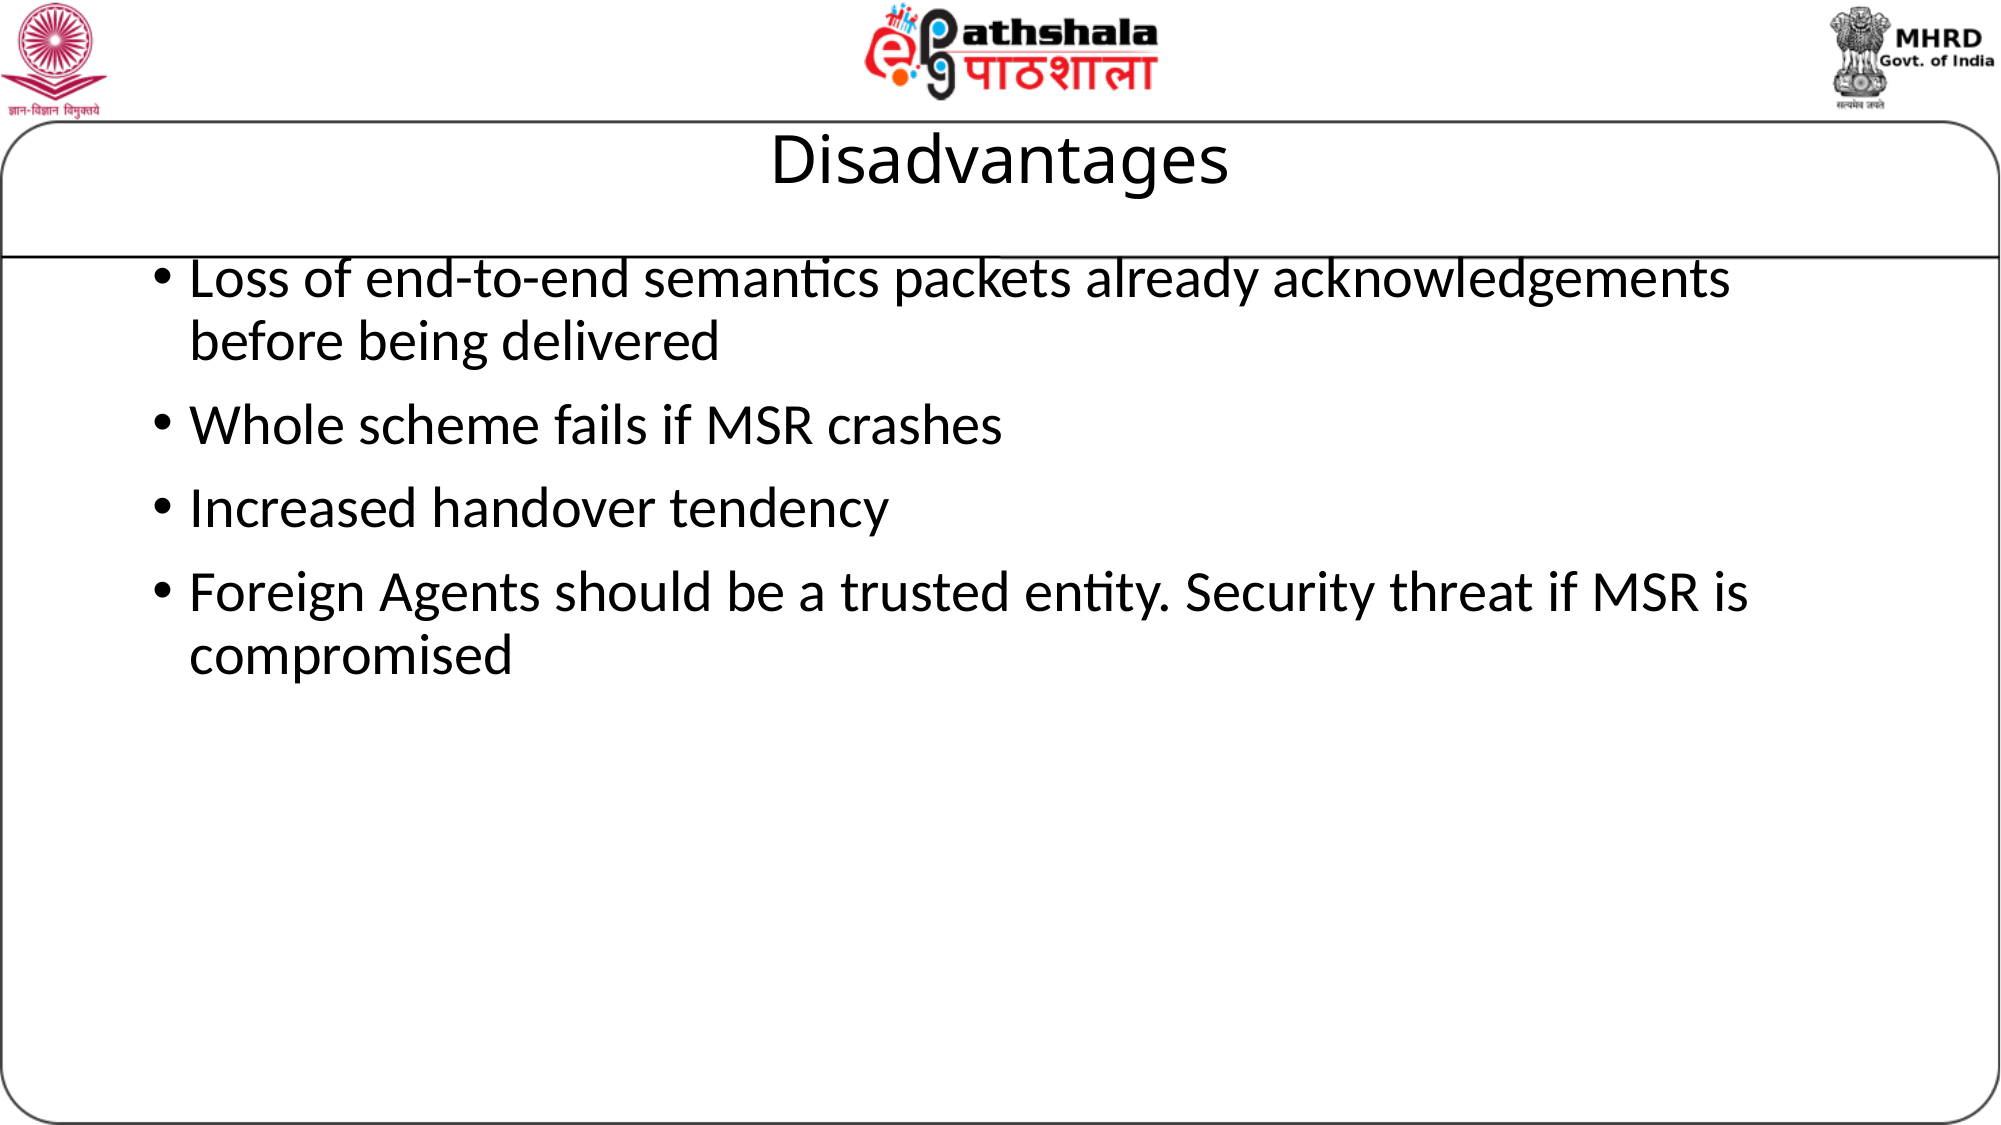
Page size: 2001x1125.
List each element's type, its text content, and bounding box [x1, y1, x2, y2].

picture [0, 0, 2001, 1125]
list Loss of end-to-end semantics packets already acknowledgements before being delivered Whole scheme fails if MSR crashes Increased handover tendency Foreign Agents should be a trusted entity. Security threat if MSR is compromised [137, 239, 1863, 955]
title Disadvantages [137, 106, 1863, 219]
